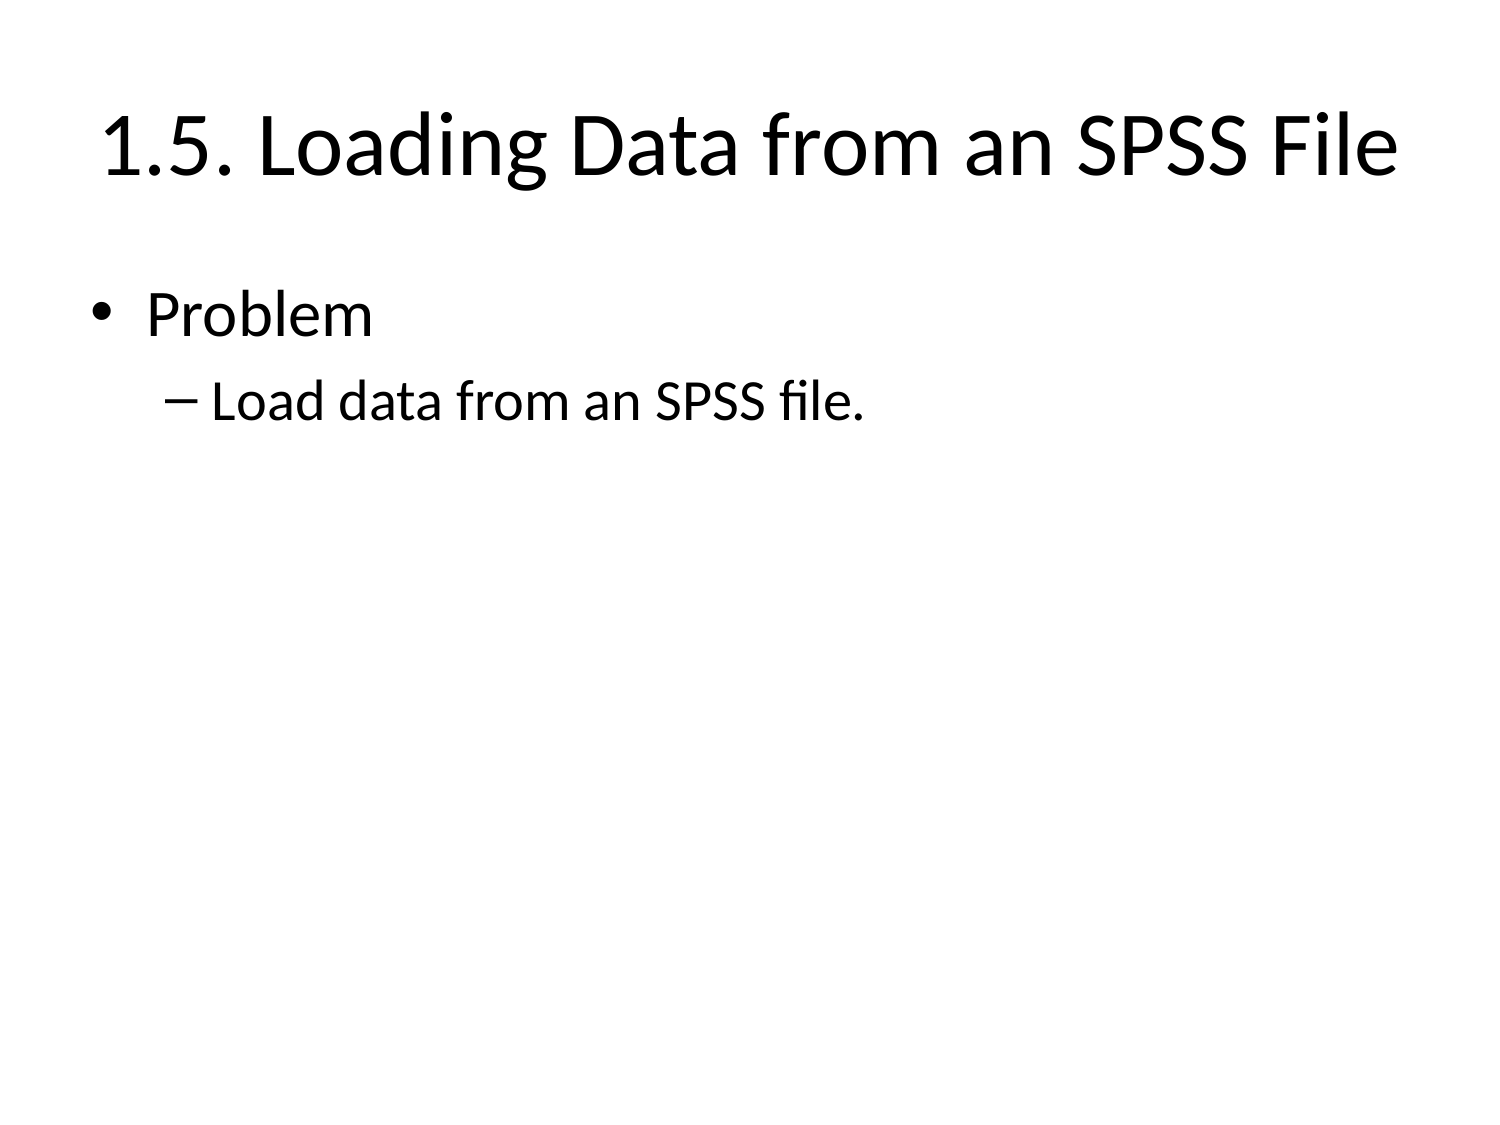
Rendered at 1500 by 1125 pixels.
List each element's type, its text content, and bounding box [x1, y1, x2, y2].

title 1.5. Loading Data from an SPSS File [75, 45, 1425, 233]
list Problem Load data from an SPSS file. [75, 262, 1425, 1005]
